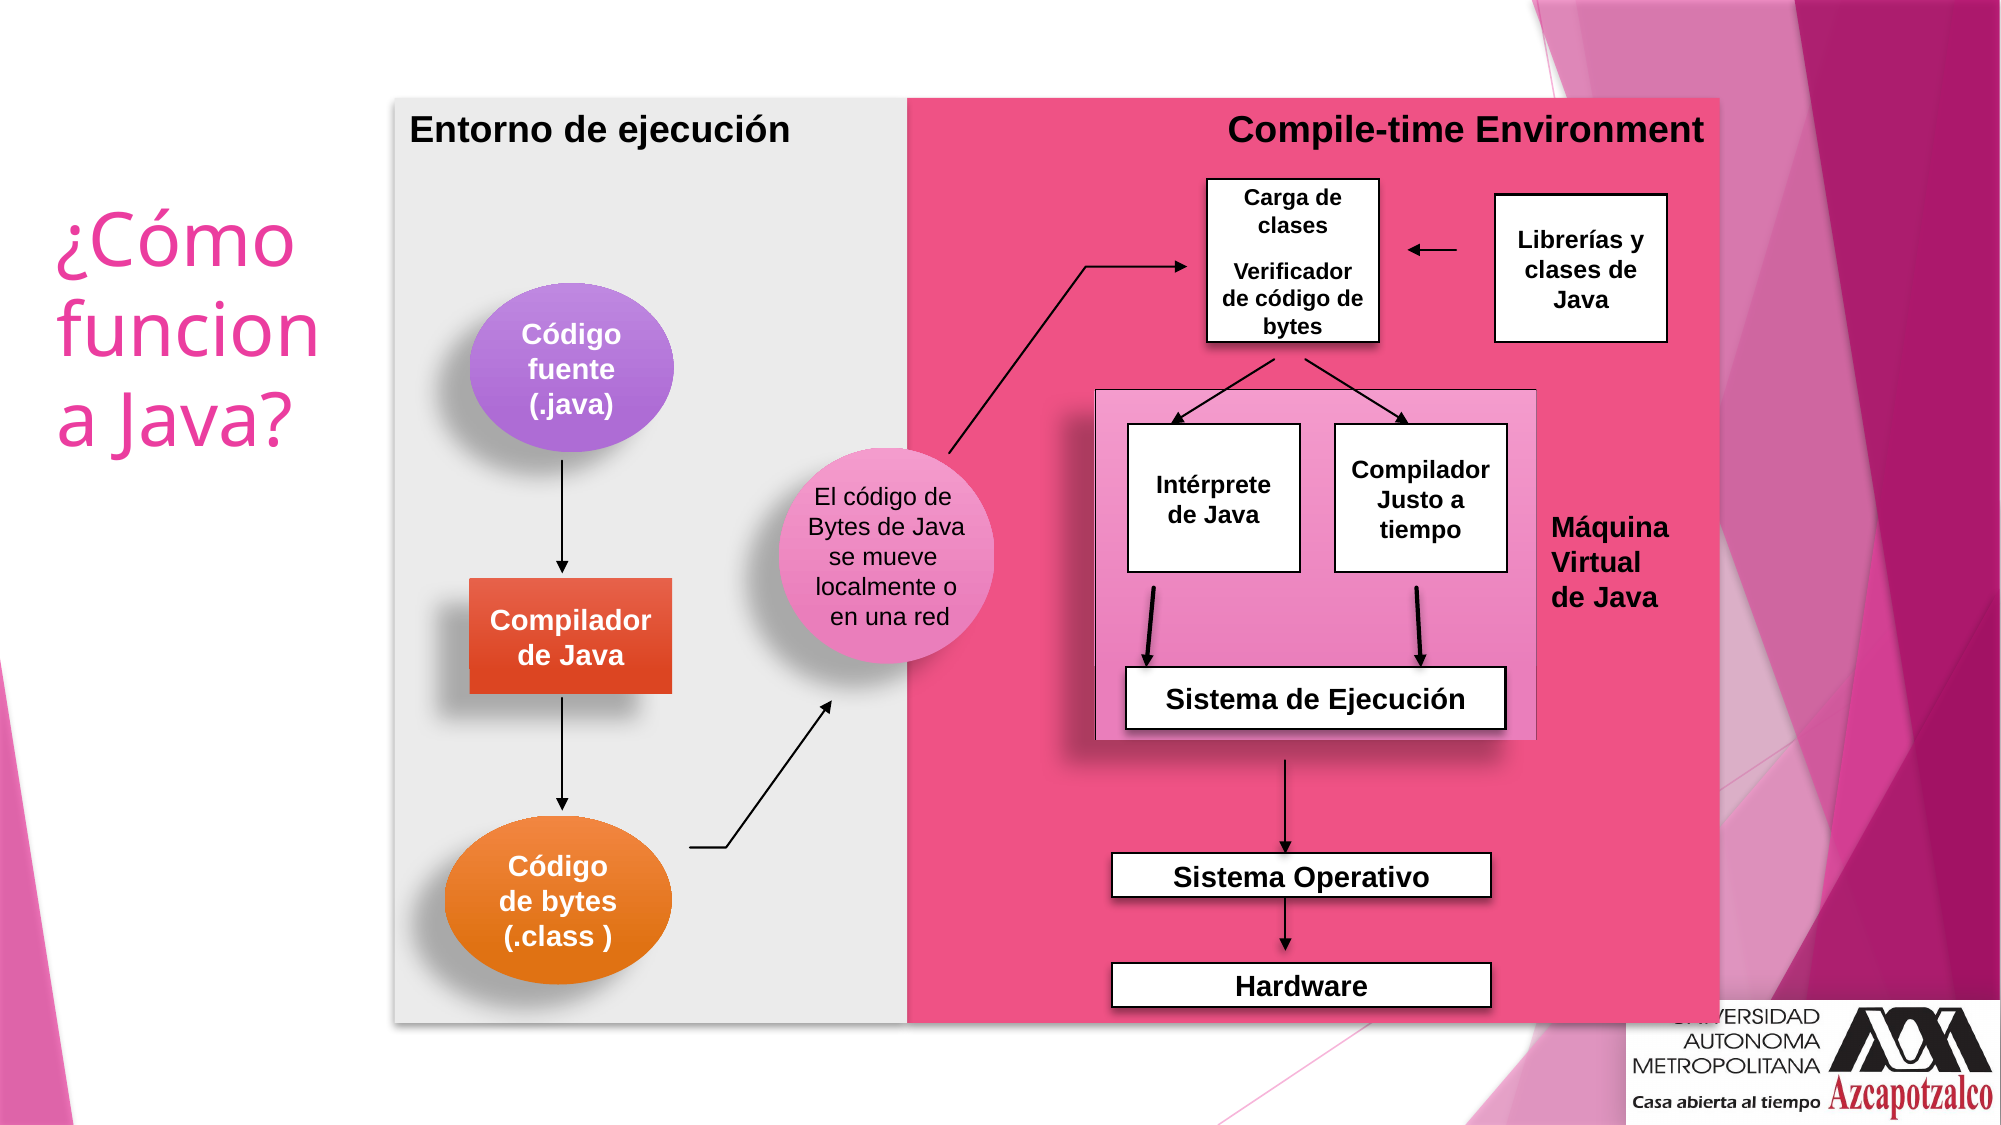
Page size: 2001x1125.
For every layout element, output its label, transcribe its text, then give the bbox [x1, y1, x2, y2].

text_box [1094, 388, 1537, 741]
text_box [948, 260, 1188, 454]
text_box [1279, 760, 1292, 854]
text_box Código fuente (.java) [468, 282, 675, 454]
text_box El código de Bytes de Java se mueve localmente o en una red [777, 446, 996, 665]
title ¿Cómo funciona Java? [41, 184, 376, 940]
text_box Sistema de Ejecución [1126, 667, 1506, 729]
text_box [1127, 423, 1508, 573]
text_box [1171, 359, 1275, 422]
text_box Librerías y clases de Java [1495, 194, 1668, 343]
text_box Sistema Operativo [1112, 853, 1492, 898]
text_box Compilador de Java [469, 577, 673, 695]
text_box [1413, 585, 1427, 668]
text_box [826, 950, 1193, 1010]
text_box [689, 700, 832, 848]
text_box [1279, 898, 1292, 951]
text_box Entorno de ejecución [394, 97, 908, 1023]
text_box [556, 460, 569, 574]
text_box [556, 697, 569, 811]
text_box Código de bytes (.class ) [443, 814, 673, 986]
text_box [1141, 585, 1156, 668]
text_box Máquina Virtual de Java [1536, 500, 1689, 621]
text_box Carga de clases Verificador de código de bytes [1206, 179, 1379, 343]
text_box [1305, 359, 1408, 422]
text_box Compile-time Environment [908, 97, 1720, 1023]
text_box [1407, 243, 1457, 257]
picture [1626, 1000, 2001, 1125]
text_box Hardware [1112, 962, 1492, 1007]
